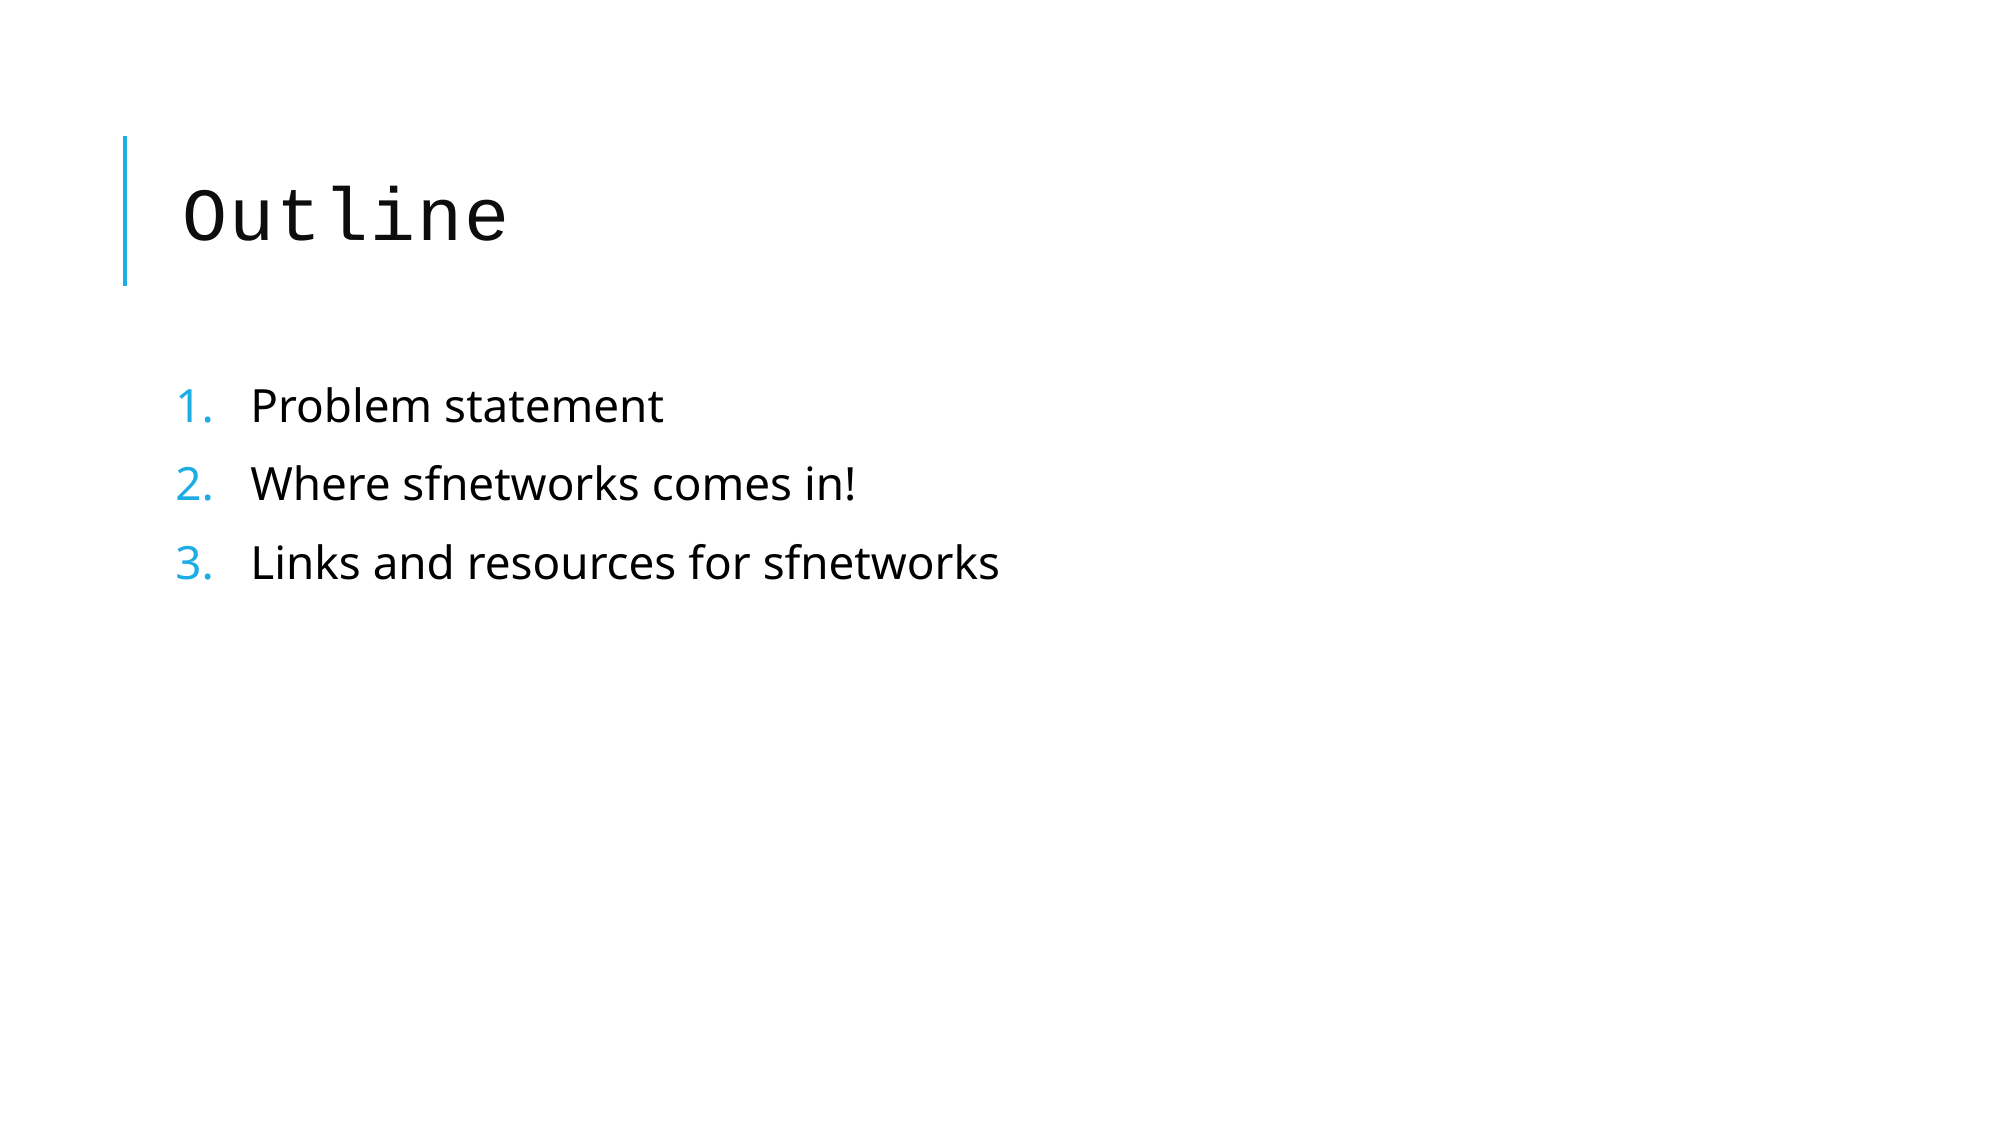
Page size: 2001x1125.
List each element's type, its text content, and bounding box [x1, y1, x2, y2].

title Outline [168, 96, 1763, 342]
list Problem statement Where sfnetworks comes in! Links and resources for sfnetworks [168, 375, 1763, 1035]
